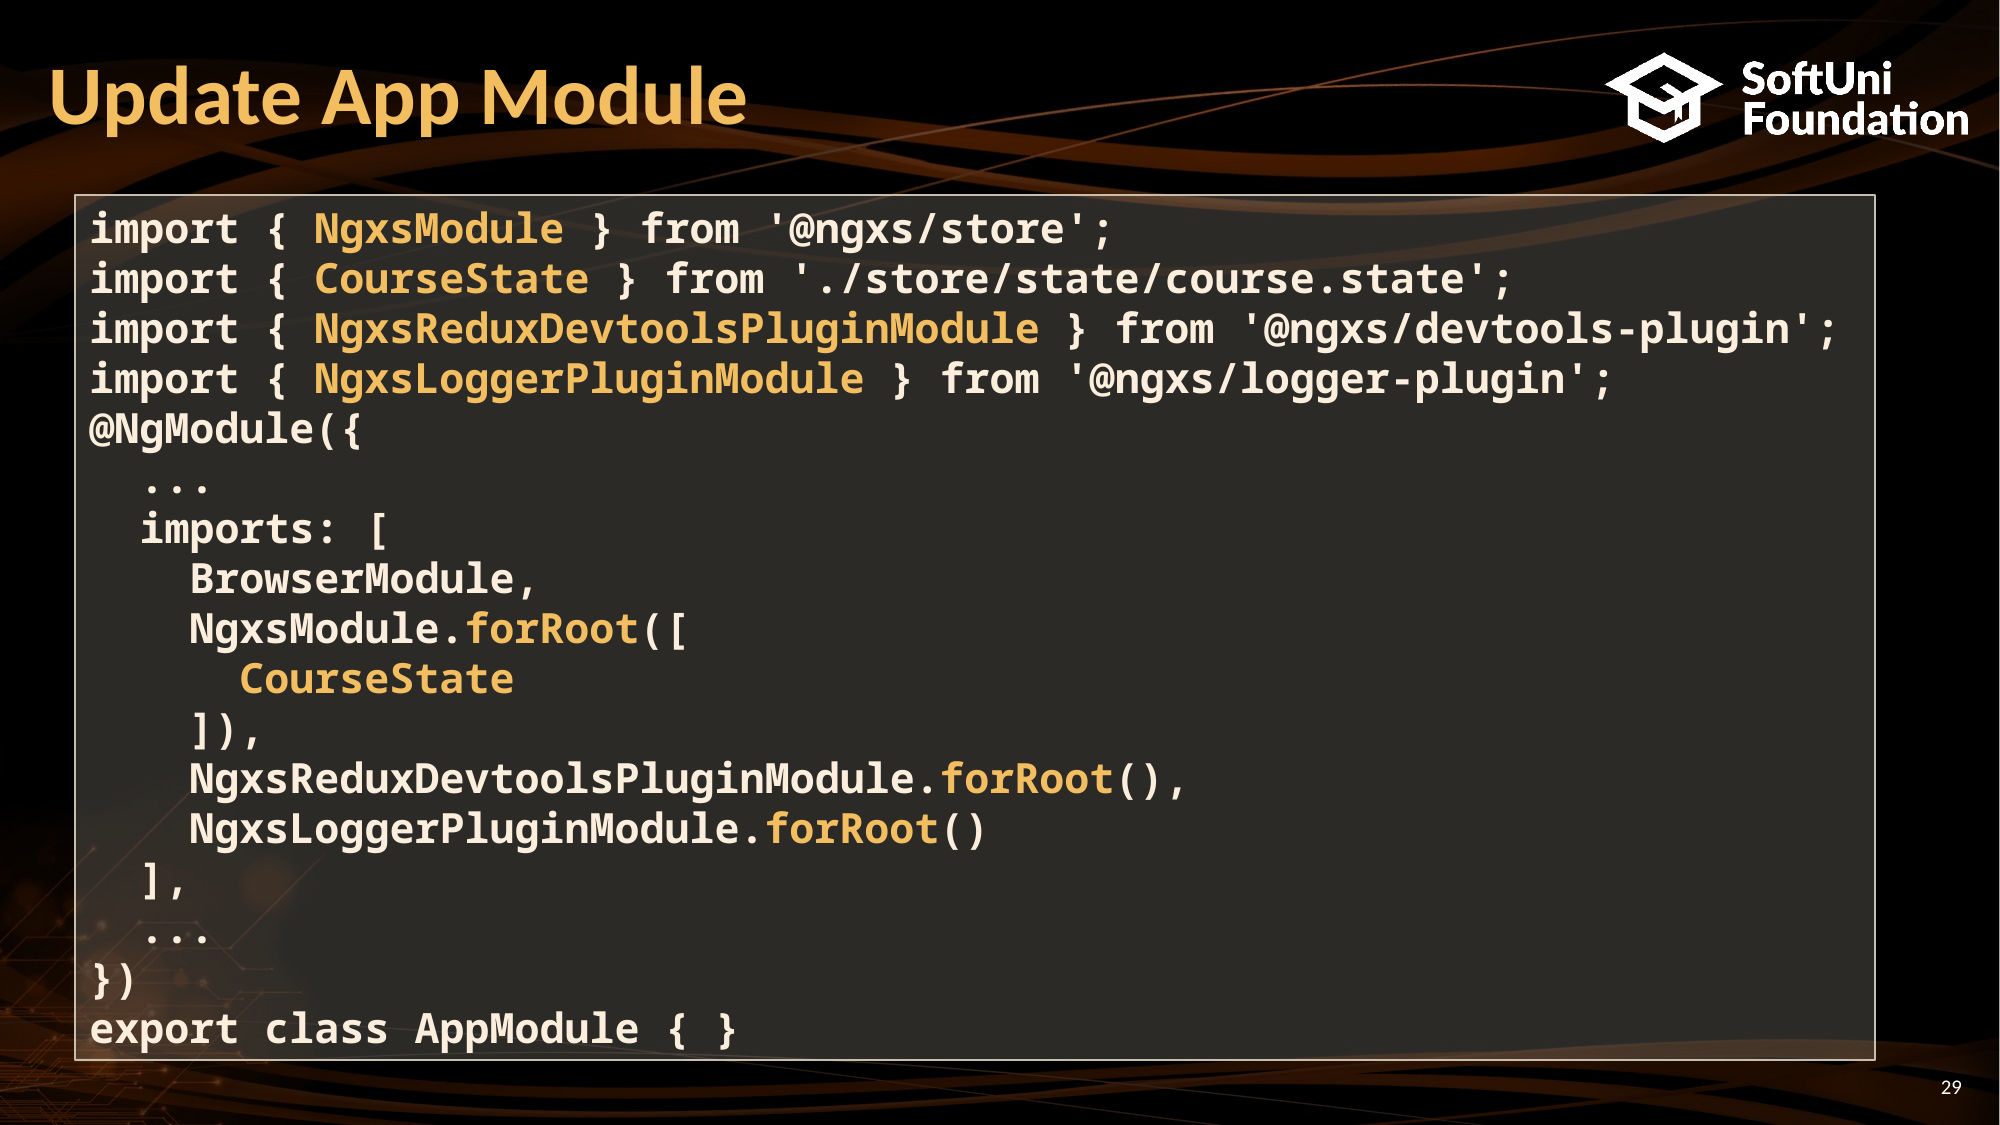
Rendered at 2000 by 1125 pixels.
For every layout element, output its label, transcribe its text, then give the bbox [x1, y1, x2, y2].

text_box import { NgxsModule } from '@ngxs/store'; import { CourseState } from './store/state/course.state'; import { NgxsReduxDevtoolsPluginModule } from '@ngxs/devtools-plugin'; import { NgxsLoggerPluginModule } from '@ngxs/logger-plugin'; @NgModule({ ... imports: [ BrowserModule, NgxsModule.forRoot([ CourseState ]), NgxsReduxDevtoolsPluginModule.forRoot(), NgxsLoggerPluginModule.forRoot() ], ... }) export class AppModule { } [74, 194, 1875, 1060]
slide_number 29 [1897, 1070, 1968, 1103]
picture [0, 0, 2000, 1125]
title Update App Module [30, 6, 1602, 189]
